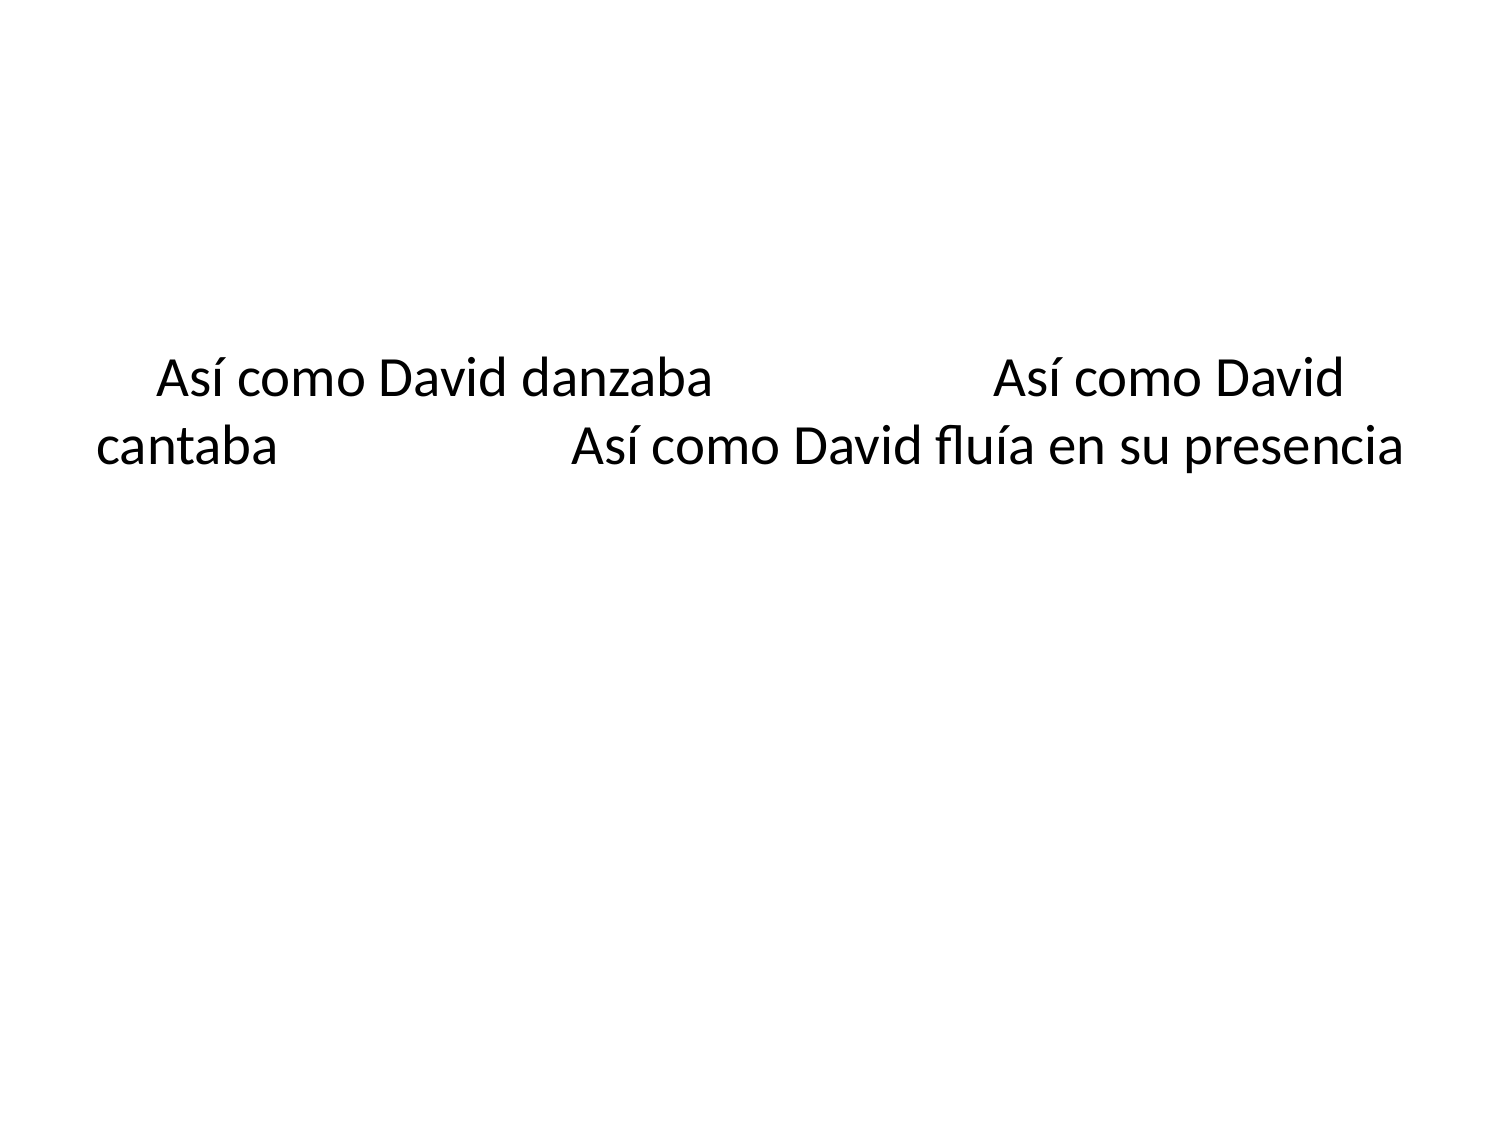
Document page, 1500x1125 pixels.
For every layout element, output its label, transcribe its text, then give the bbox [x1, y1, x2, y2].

title Así como David danzaba Así como David cantaba Así como David fluía en su presencia [76, 314, 1427, 502]
